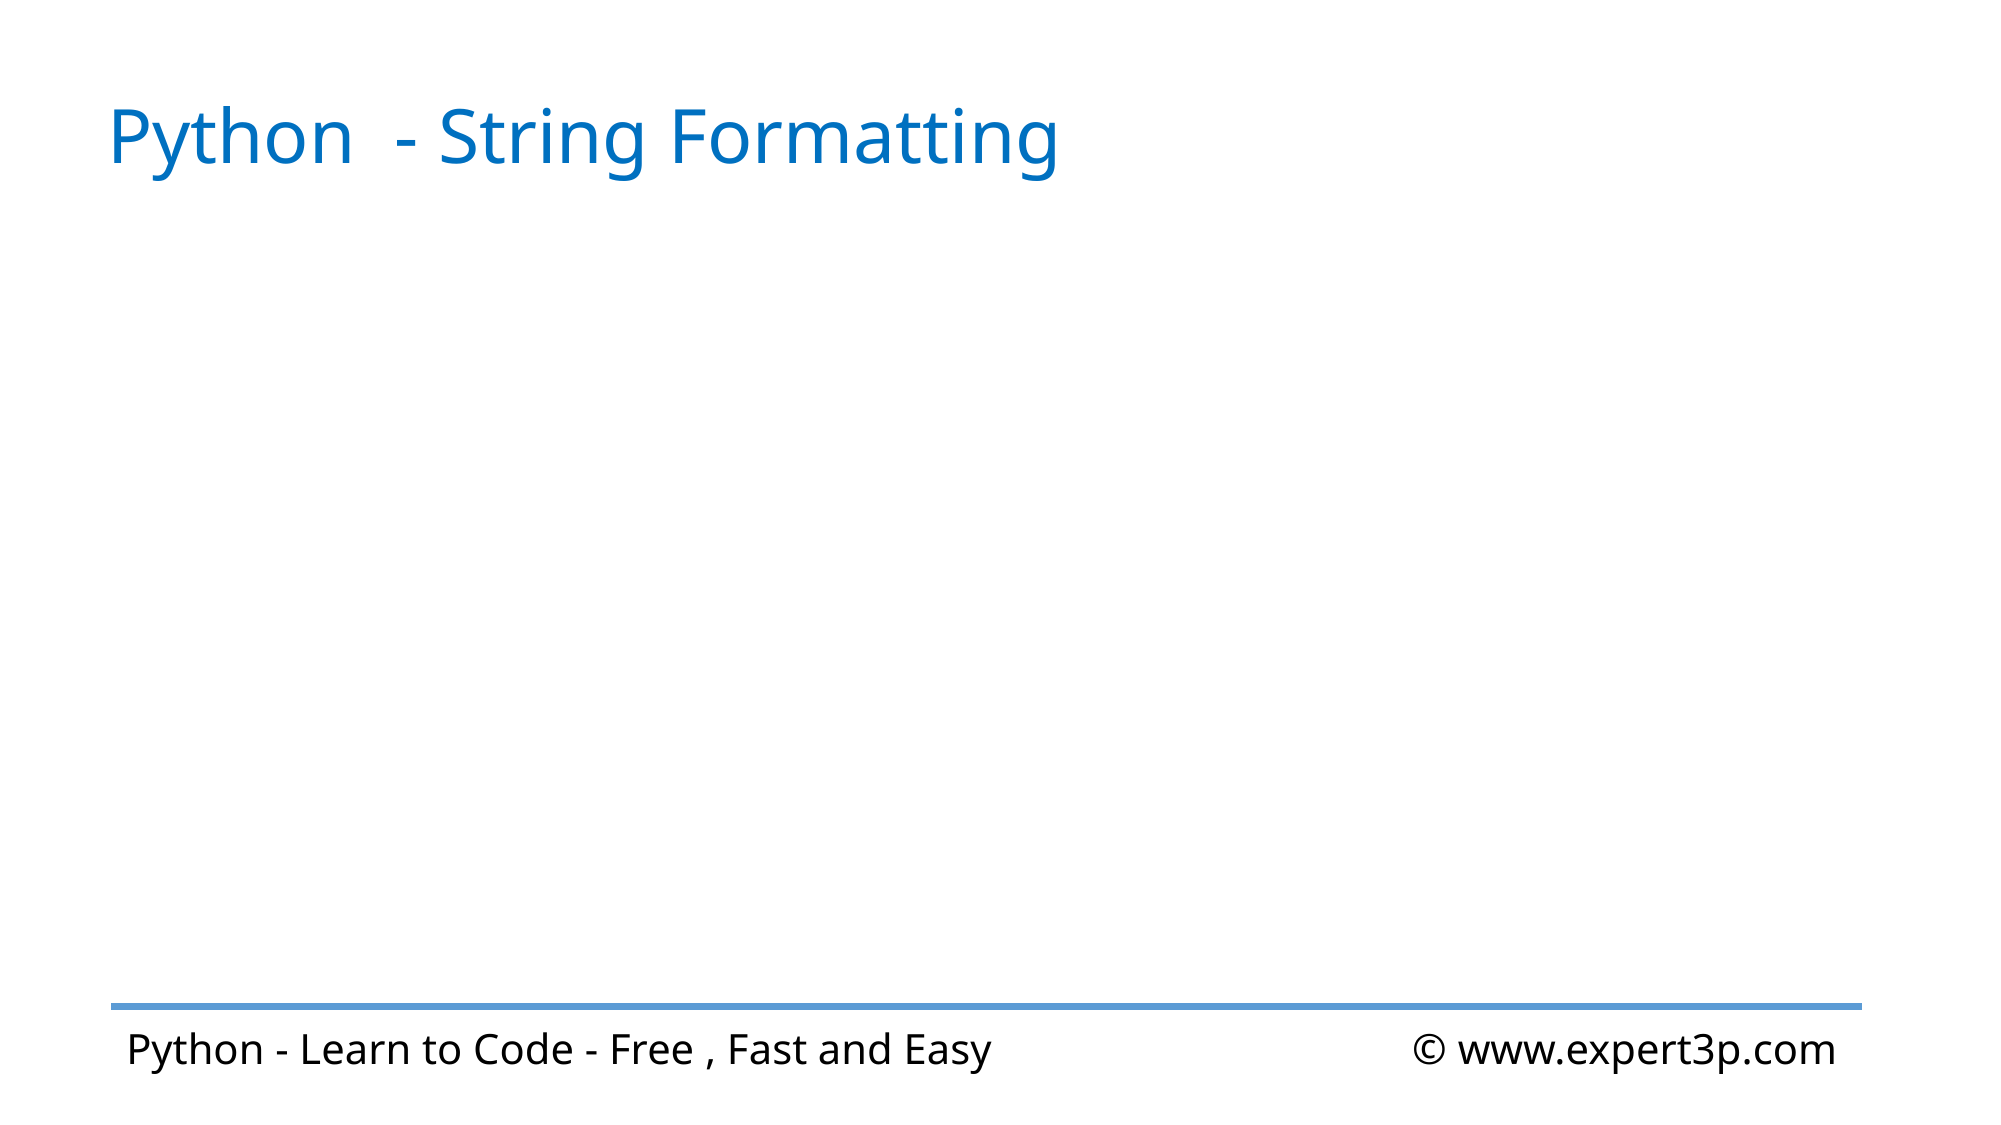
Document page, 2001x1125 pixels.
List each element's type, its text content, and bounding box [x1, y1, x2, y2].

text_box Python - String Formatting [92, 80, 1371, 186]
footer Python - Learn to Code - Free , Fast and Easy © www.expert3p.com [111, 1042, 1962, 1103]
